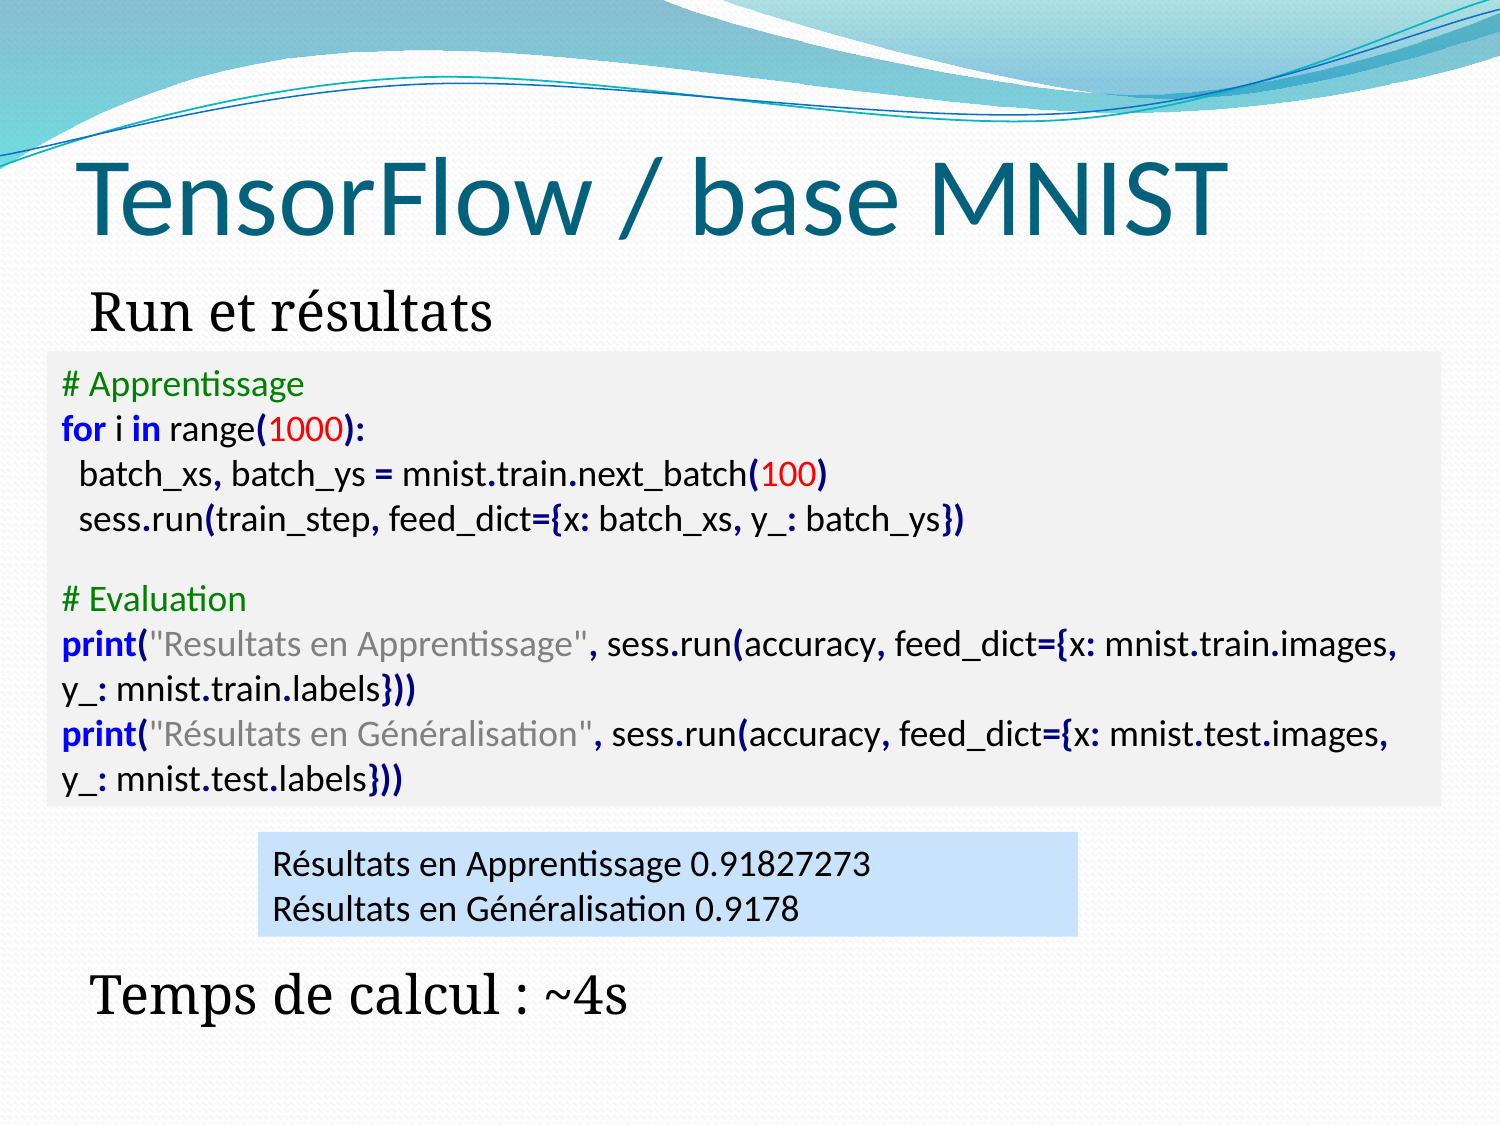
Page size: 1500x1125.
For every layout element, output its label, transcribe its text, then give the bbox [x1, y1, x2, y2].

text_box Résultats en Apprentissage 0.91827273 Résultats en Généralisation 0.9178 [257, 831, 1079, 937]
title TensorFlow / base MNIST [75, 70, 1425, 258]
text_box # Apprentissage for i in range(1000): batch_xs, batch_ys = mnist.train.next_batch(100) sess.run(train_step, feed_dict={x: batch_xs, y_: batch_ys}) # Evaluation print("Resultats en Apprentissage", sess.run(accuracy, feed_dict={x: mnist.train.images, y_: mnist.train.labels})) print("Résultats en Généralisation", sess.run(accuracy, feed_dict={x: mnist.test.images, y_: mnist.test.labels})) [46, 351, 1442, 807]
list Run et résultats Temps de calcul : ~4s [75, 1005, 1425, 1067]
text_box [0, 0, 1500, 1005]
